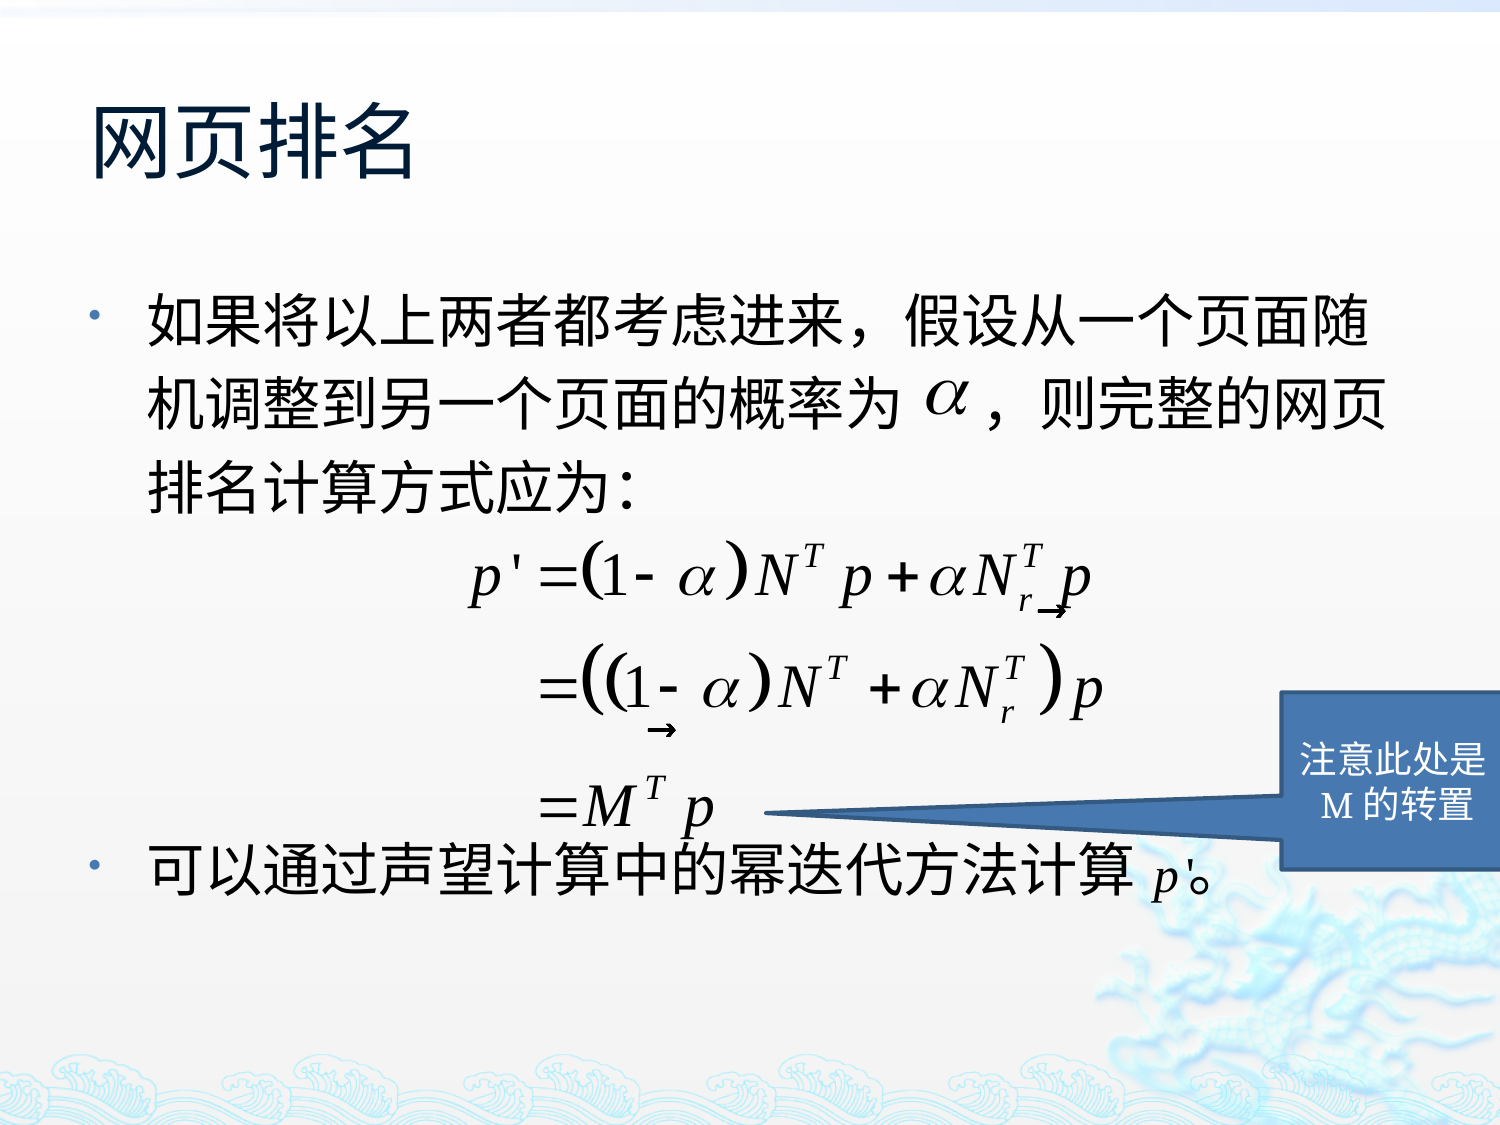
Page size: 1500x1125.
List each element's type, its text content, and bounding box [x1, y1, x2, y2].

list 如果将以上两者都考虑进来，假设从一个页面随机调整到另一个页面的概率为 ，则完整的网页排名计算方式应为： 可以通过声望计算中的幂迭代方法计算 。 [75, 262, 1425, 1005]
title 网页排名 [75, 45, 1425, 233]
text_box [1139, 833, 1204, 915]
text_box 注意此处是M的转置 [1119, 690, 1500, 872]
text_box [454, 521, 1119, 852]
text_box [914, 365, 989, 434]
